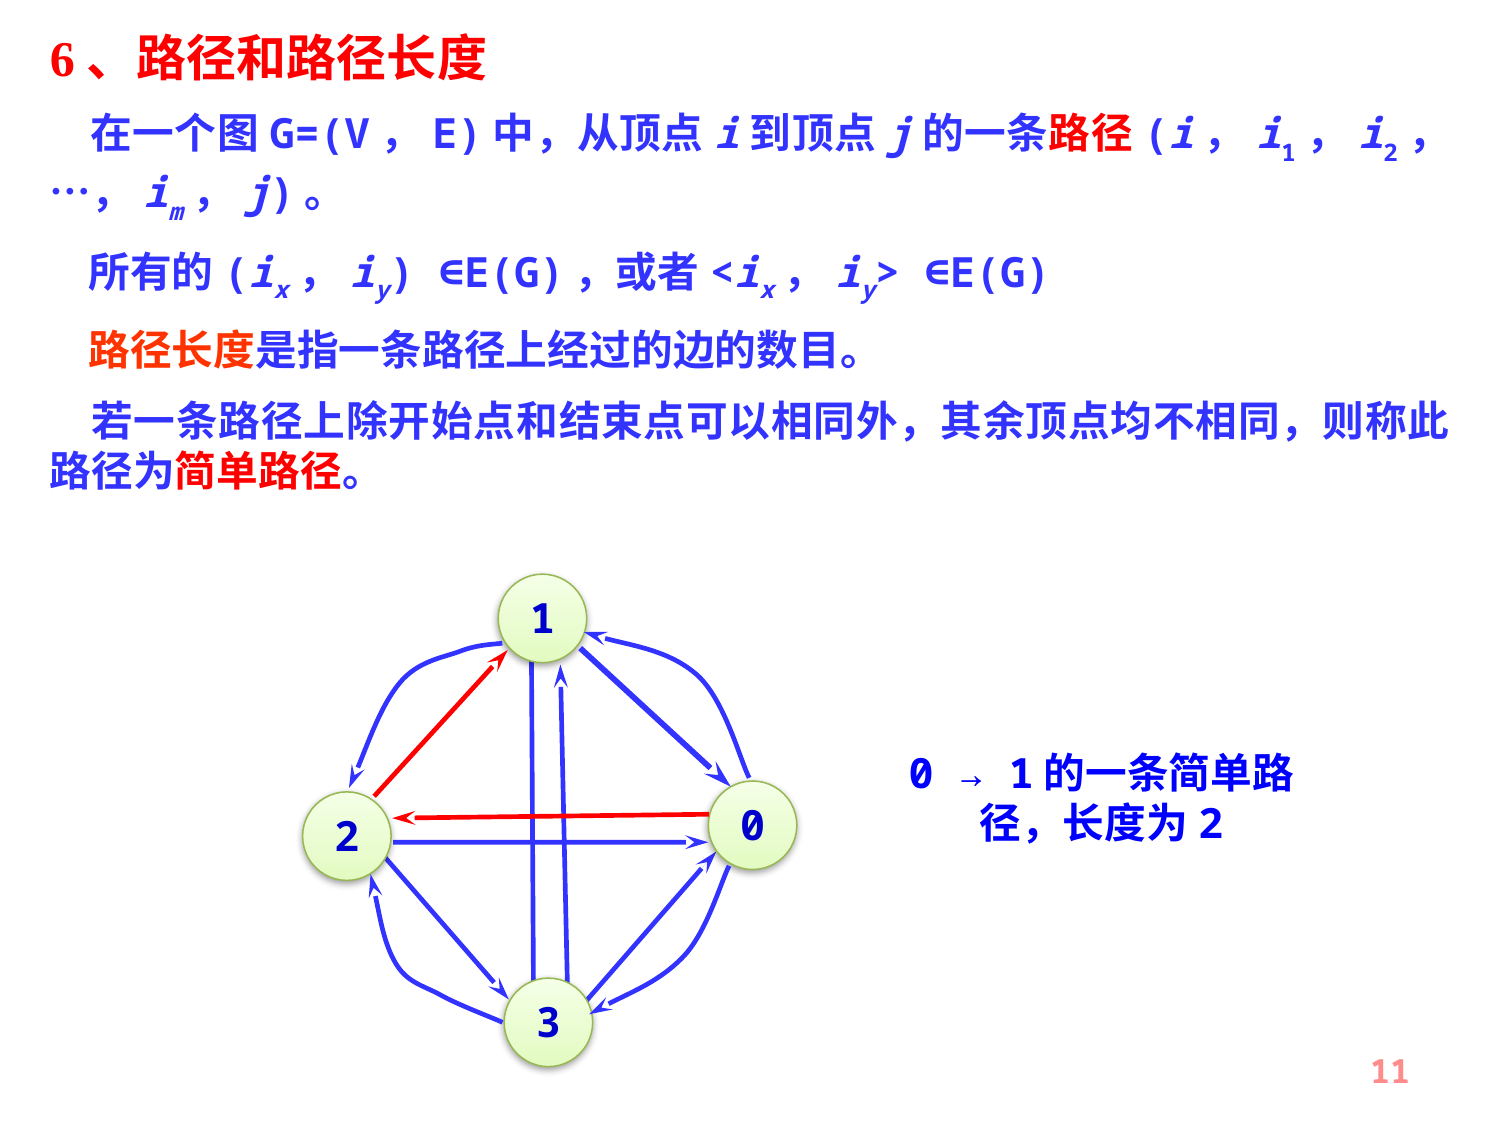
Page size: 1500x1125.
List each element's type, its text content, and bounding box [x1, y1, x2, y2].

text_box 6、路径和路径长度 在一个图G=(V，E)中，从顶点i到顶点j的一条路径(i，i1，i2，…，im，j)。 所有的(ix，iy) ∈E(G)，或者<ix，iy> ∈E(G) 路径长度是指一条路径上经过的边的数目。 若一条路径上除开始点和结束点可以相同外，其余顶点均不相同，则称此路径为简单路径。 [35, 19, 1465, 502]
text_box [302, 573, 798, 1067]
text_box 0 → 1的一条简单路径，长度为2 [890, 739, 1313, 855]
slide_number 11 [1074, 1042, 1425, 1103]
